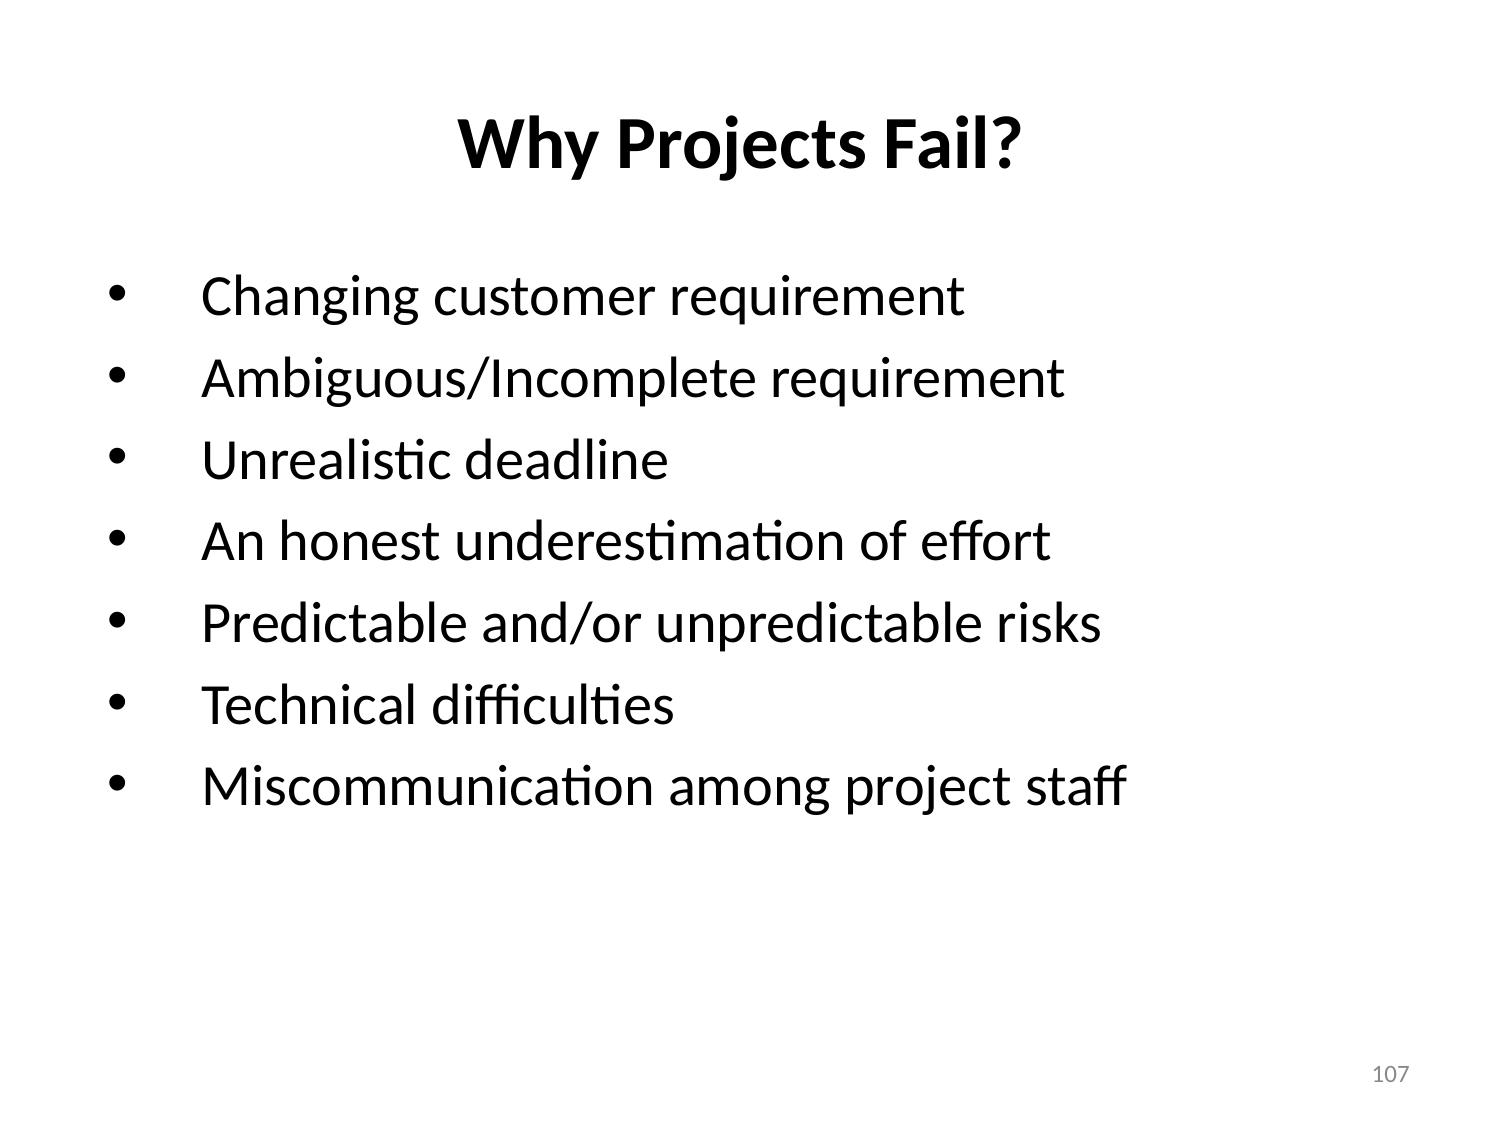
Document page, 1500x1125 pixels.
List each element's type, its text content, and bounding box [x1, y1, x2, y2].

title Why Projects Fail? [74, 44, 1426, 233]
list Changing customer requirement Ambiguous/Incomplete requirement Unrealistic deadline An honest underestimation of effort Predictable and/or unpredictable risks Technical difficulties Miscommunication among project staff [92, 249, 1406, 1013]
slide_number 107 [1074, 1042, 1425, 1103]
